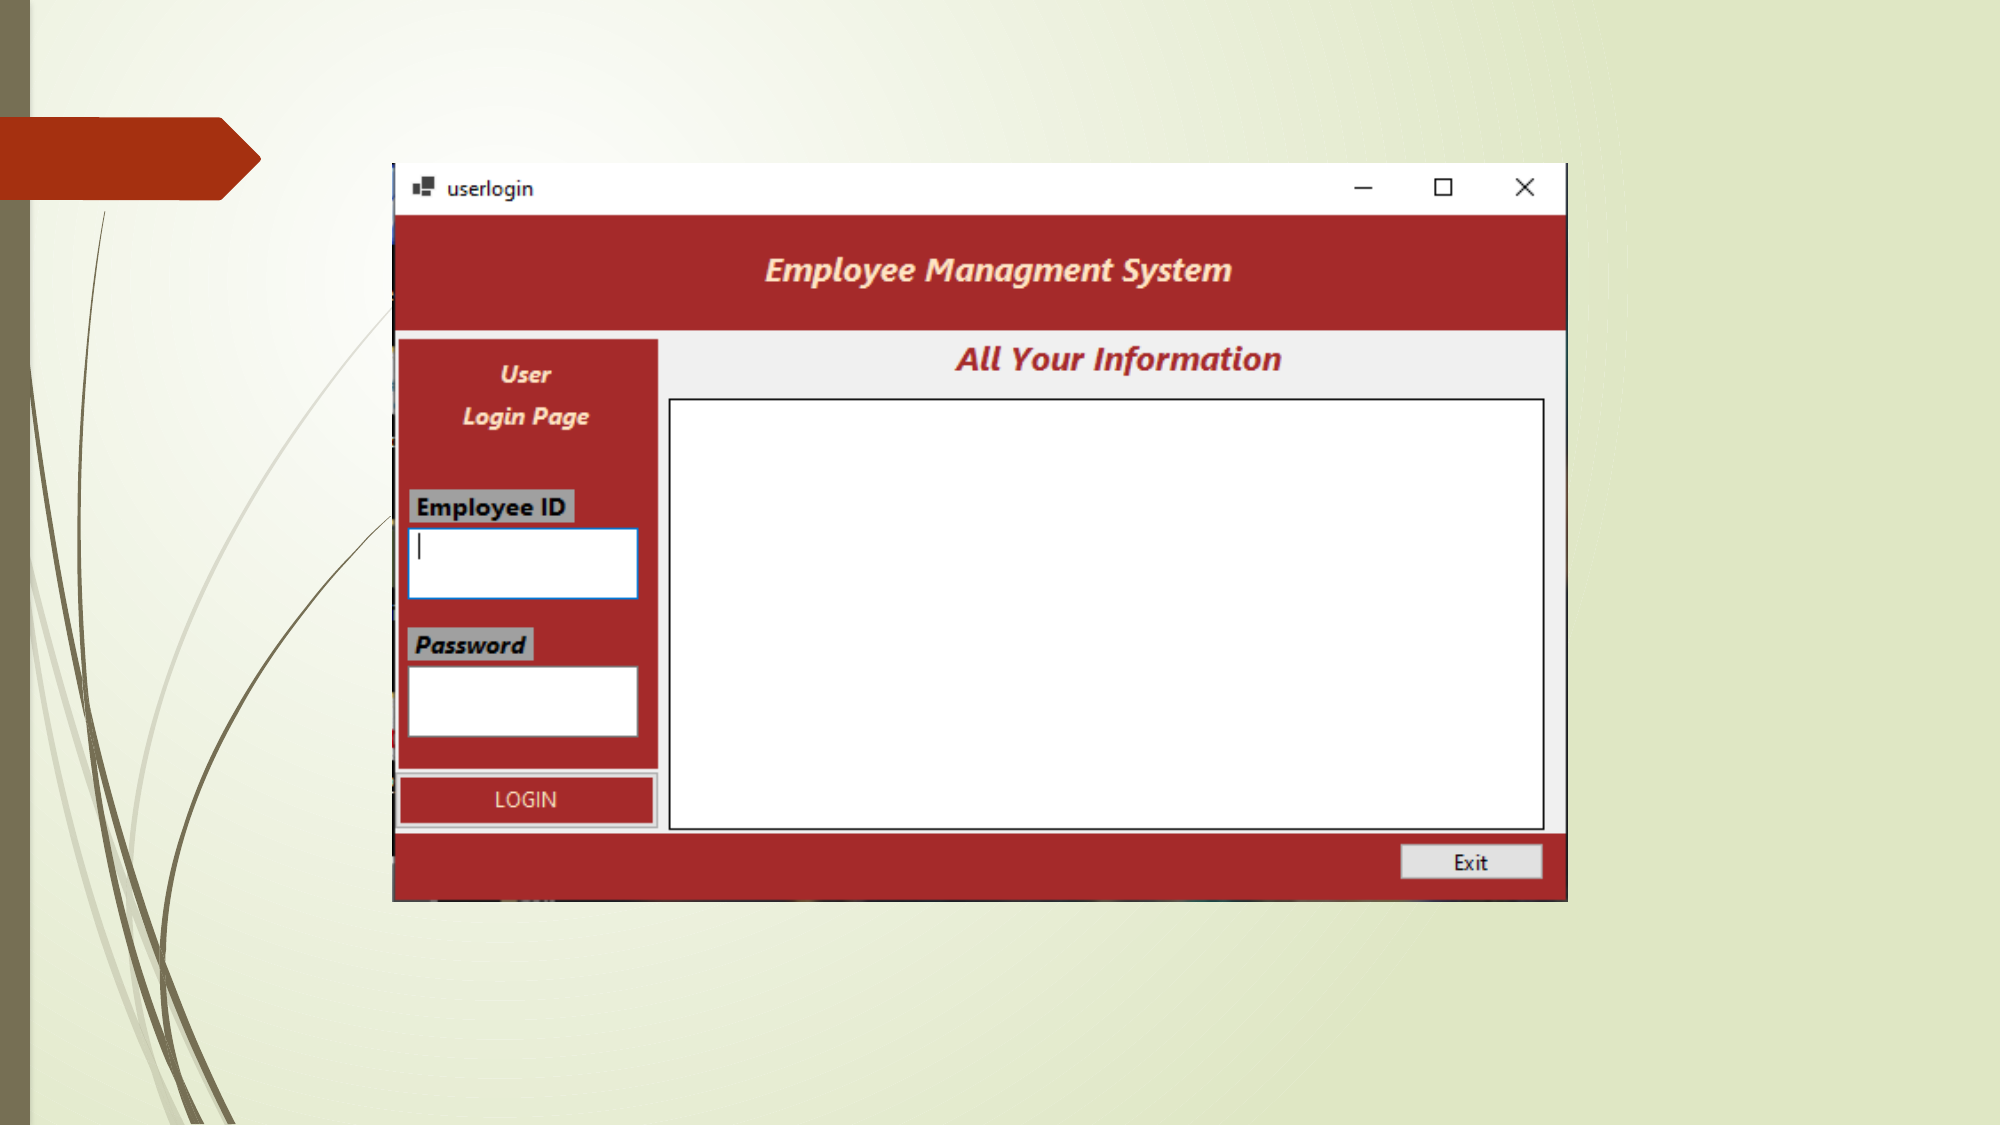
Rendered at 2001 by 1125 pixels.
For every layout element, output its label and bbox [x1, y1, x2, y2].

list [392, 163, 1568, 902]
